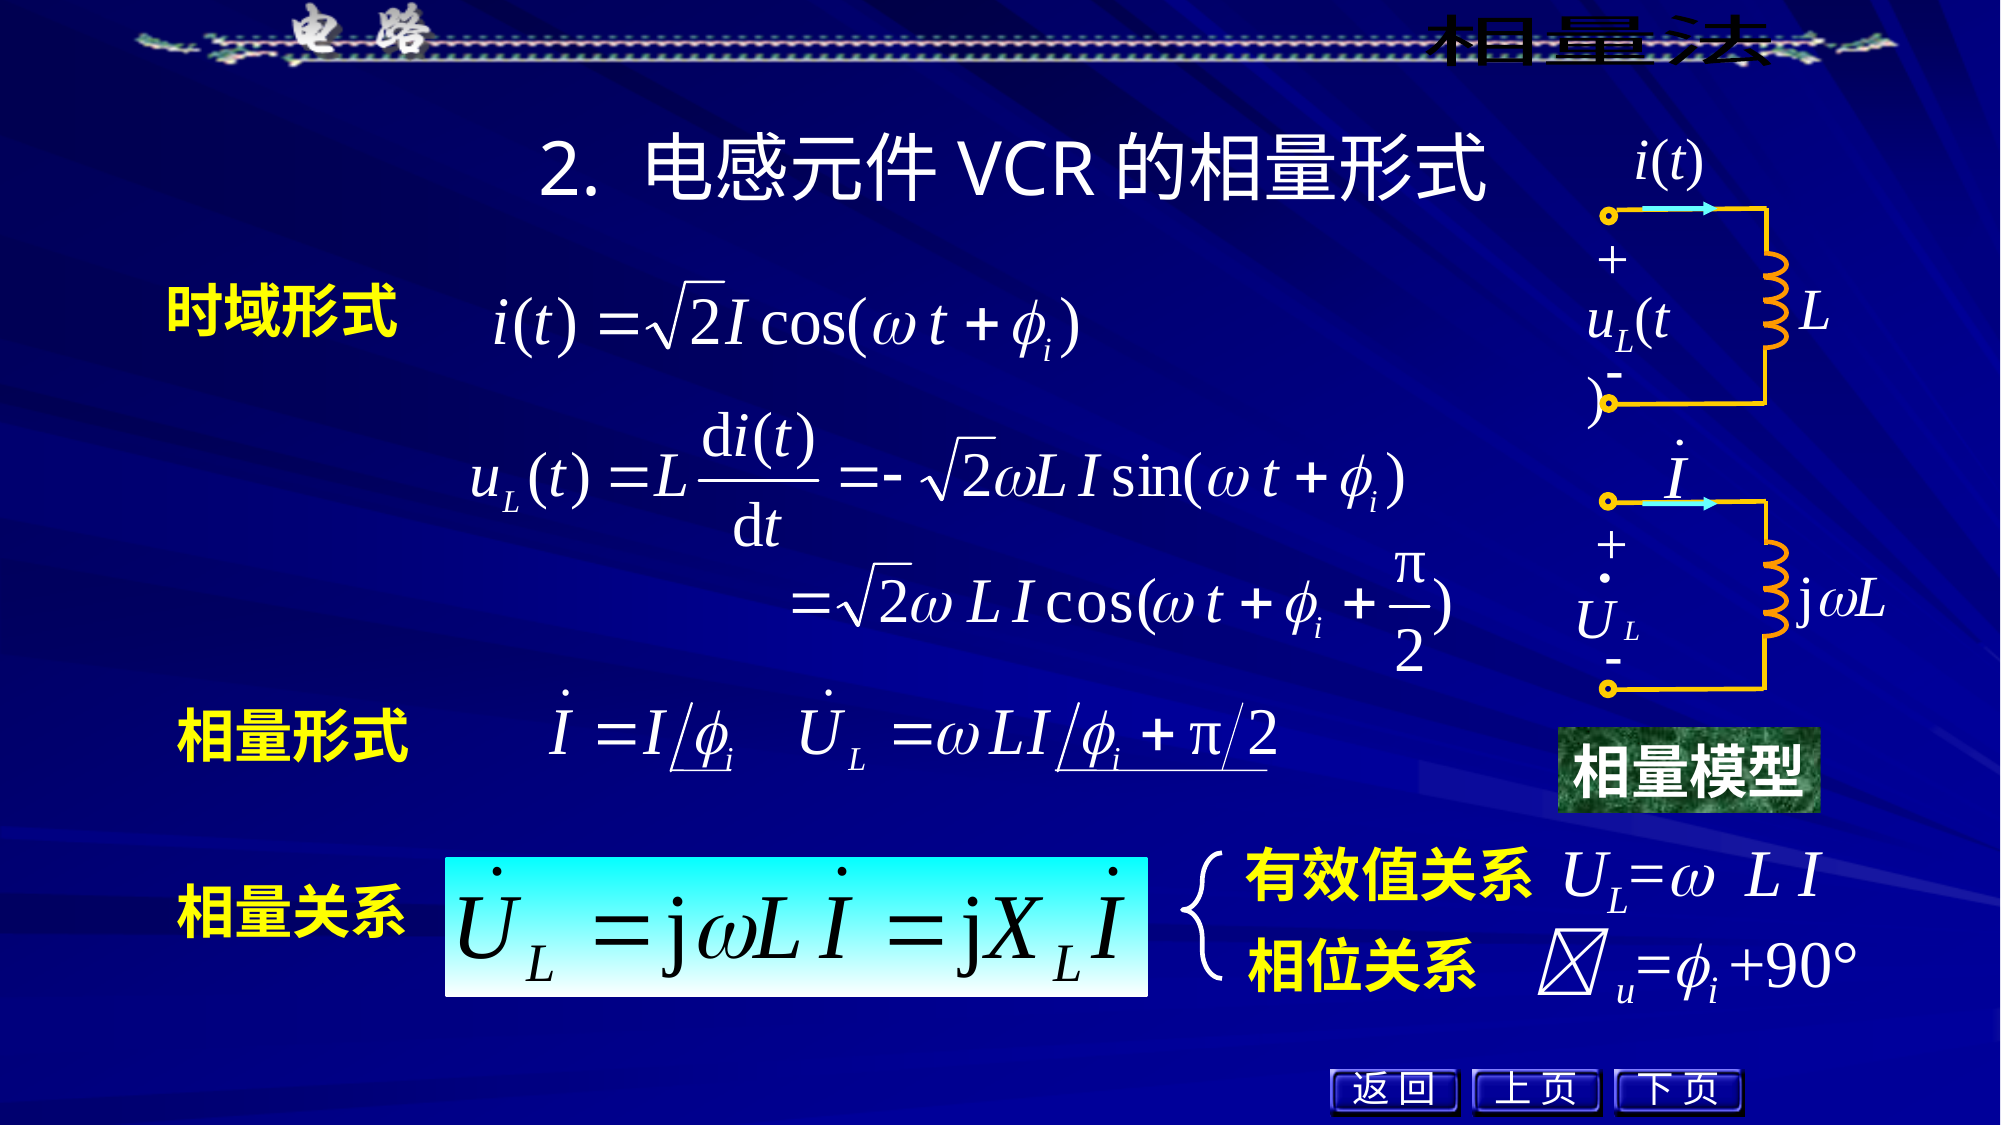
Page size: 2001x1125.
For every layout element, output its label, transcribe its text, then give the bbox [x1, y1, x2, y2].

title 2. 电感元件VCR的相量形式 [137, 71, 1863, 259]
picture [0, 0, 2001, 1125]
text_box 相量模型 [1558, 727, 1821, 813]
text_box 相量关系 [161, 867, 435, 953]
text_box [538, 682, 1316, 780]
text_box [1330, 1057, 1461, 1119]
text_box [1571, 113, 1848, 412]
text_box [445, 857, 1148, 997]
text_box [1571, 432, 1947, 697]
text_box 时域形式 [150, 267, 414, 352]
text_box 相量形式 [161, 692, 427, 774]
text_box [462, 396, 1462, 680]
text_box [468, 266, 1088, 371]
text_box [1614, 1057, 1745, 1119]
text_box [1472, 1057, 1603, 1119]
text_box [1182, 822, 1886, 1010]
